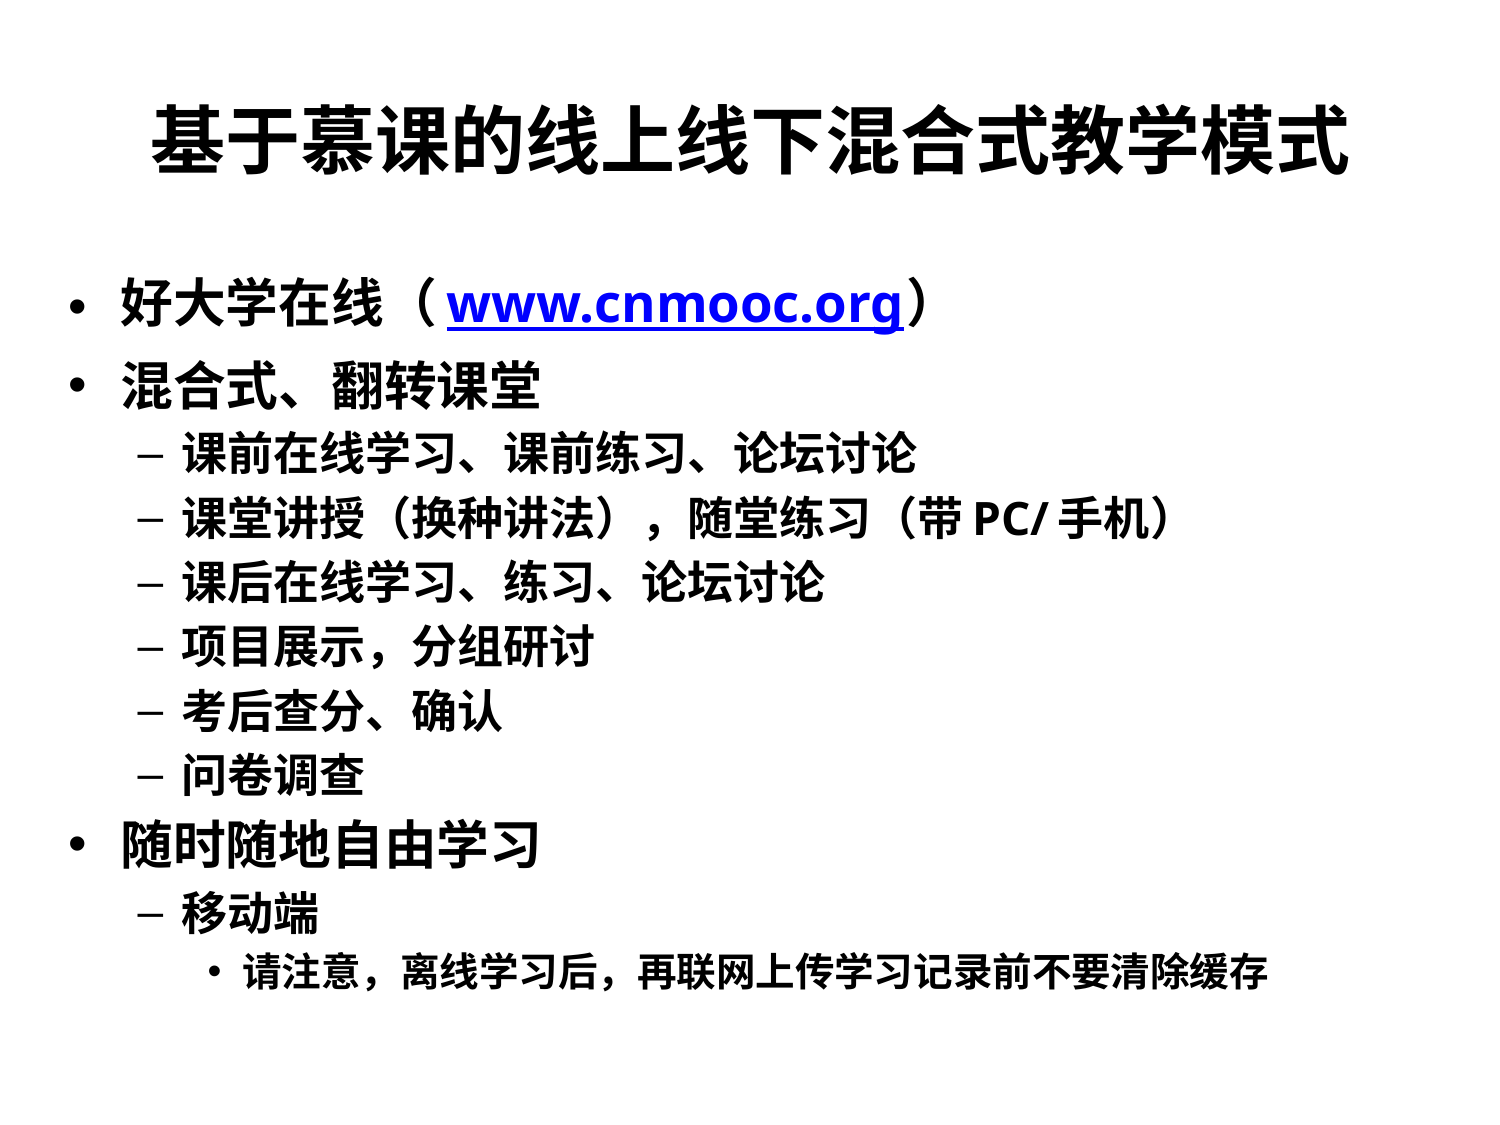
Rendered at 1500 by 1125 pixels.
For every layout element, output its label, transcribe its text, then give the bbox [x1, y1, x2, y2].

list 好大学在线（www.cnmooc.org） 混合式、翻转课堂 课前在线学习、课前练习、论坛讨论 课堂讲授（换种讲法），随堂练习（带PC/手机） 课后在线学习、练习、论坛讨论 项目展示，分组研讨 考后查分、确认 问卷调查 随时随地自由学习 移动端 请注意，离线学习后，再联网上传学习记录前不要清除缓存 [53, 262, 1461, 1005]
title 基于慕课的线上线下混合式教学模式 [75, 45, 1425, 233]
